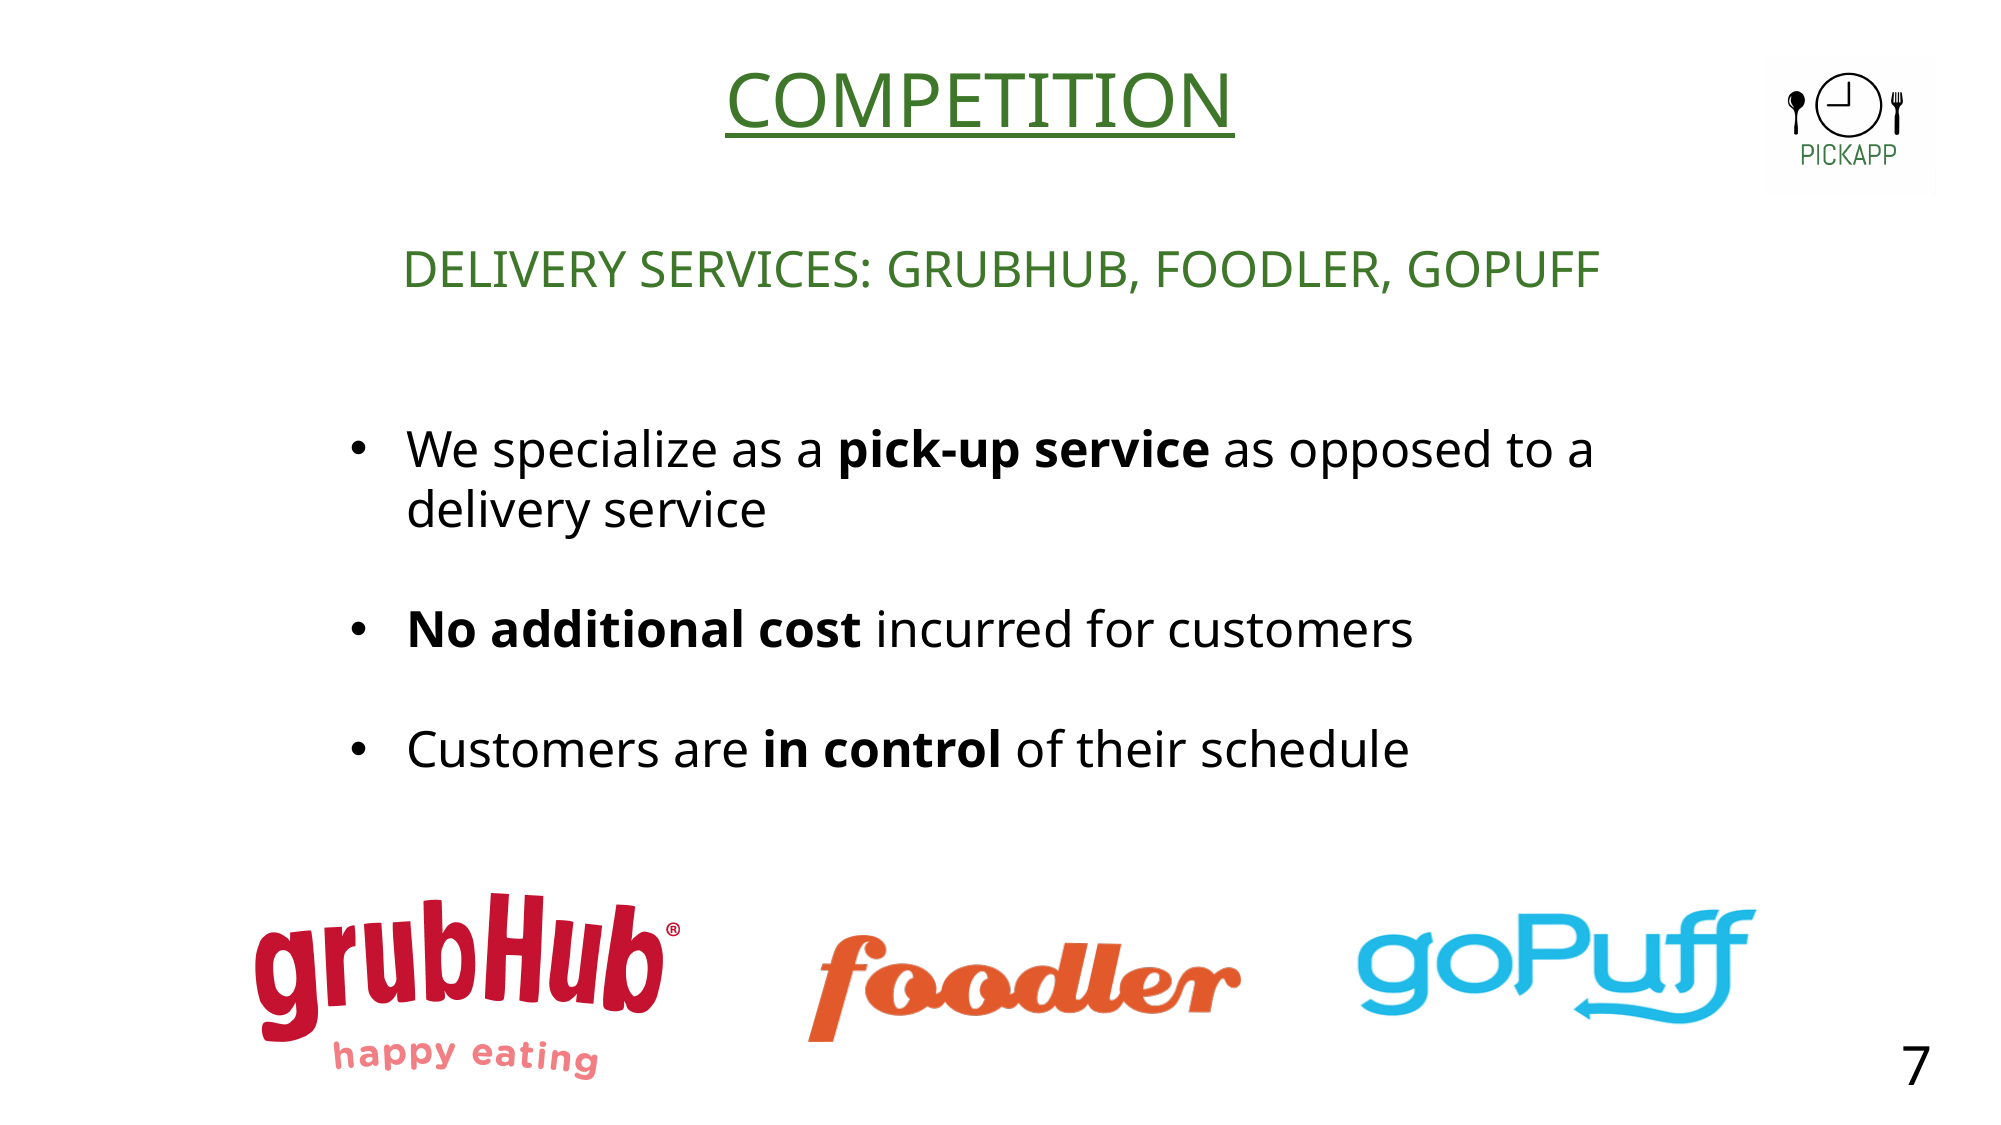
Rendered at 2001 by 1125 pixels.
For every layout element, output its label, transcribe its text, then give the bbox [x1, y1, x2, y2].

text_box DELIVERY SERVICES: GRUBHUB, FOODLER, GOPUFF We specialize as a pick-up service as opposed to a delivery service No additional cost incurred for customers Customers are in control of their schedule [335, 230, 1669, 786]
picture [1762, 56, 1936, 195]
picture [1355, 805, 1759, 1118]
text_box 7 [1886, 1023, 1983, 1104]
text_box COMPETITION [391, 44, 1570, 150]
picture [244, 888, 695, 1086]
picture [799, 926, 1251, 1048]
